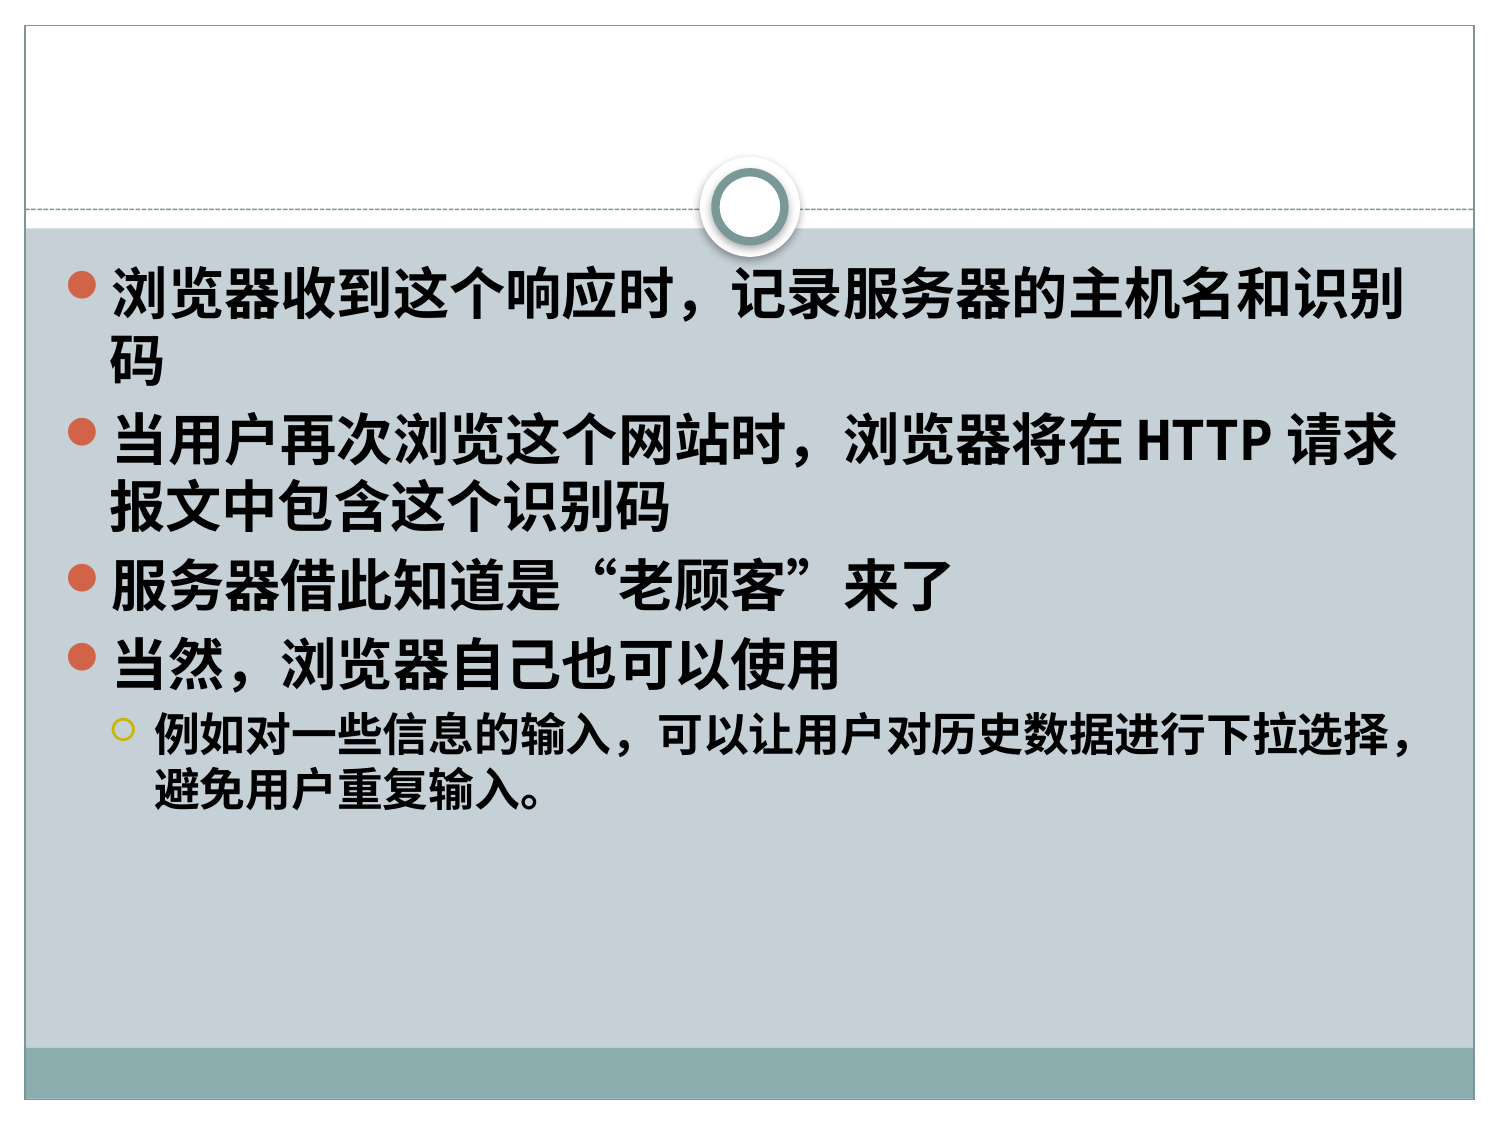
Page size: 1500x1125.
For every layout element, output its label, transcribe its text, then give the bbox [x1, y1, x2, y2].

list 浏览器收到这个响应时，记录服务器的主机名和识别码 当用户再次浏览这个网站时，浏览器将在HTTP请求报文中包含这个识别码 服务器借此知道是“老顾客”来了 当然，浏览器自己也可以使用 例如对一些信息的输入，可以让用户对历史数据进行下拉选择，避免用户重复输入。 [49, 250, 1445, 1001]
